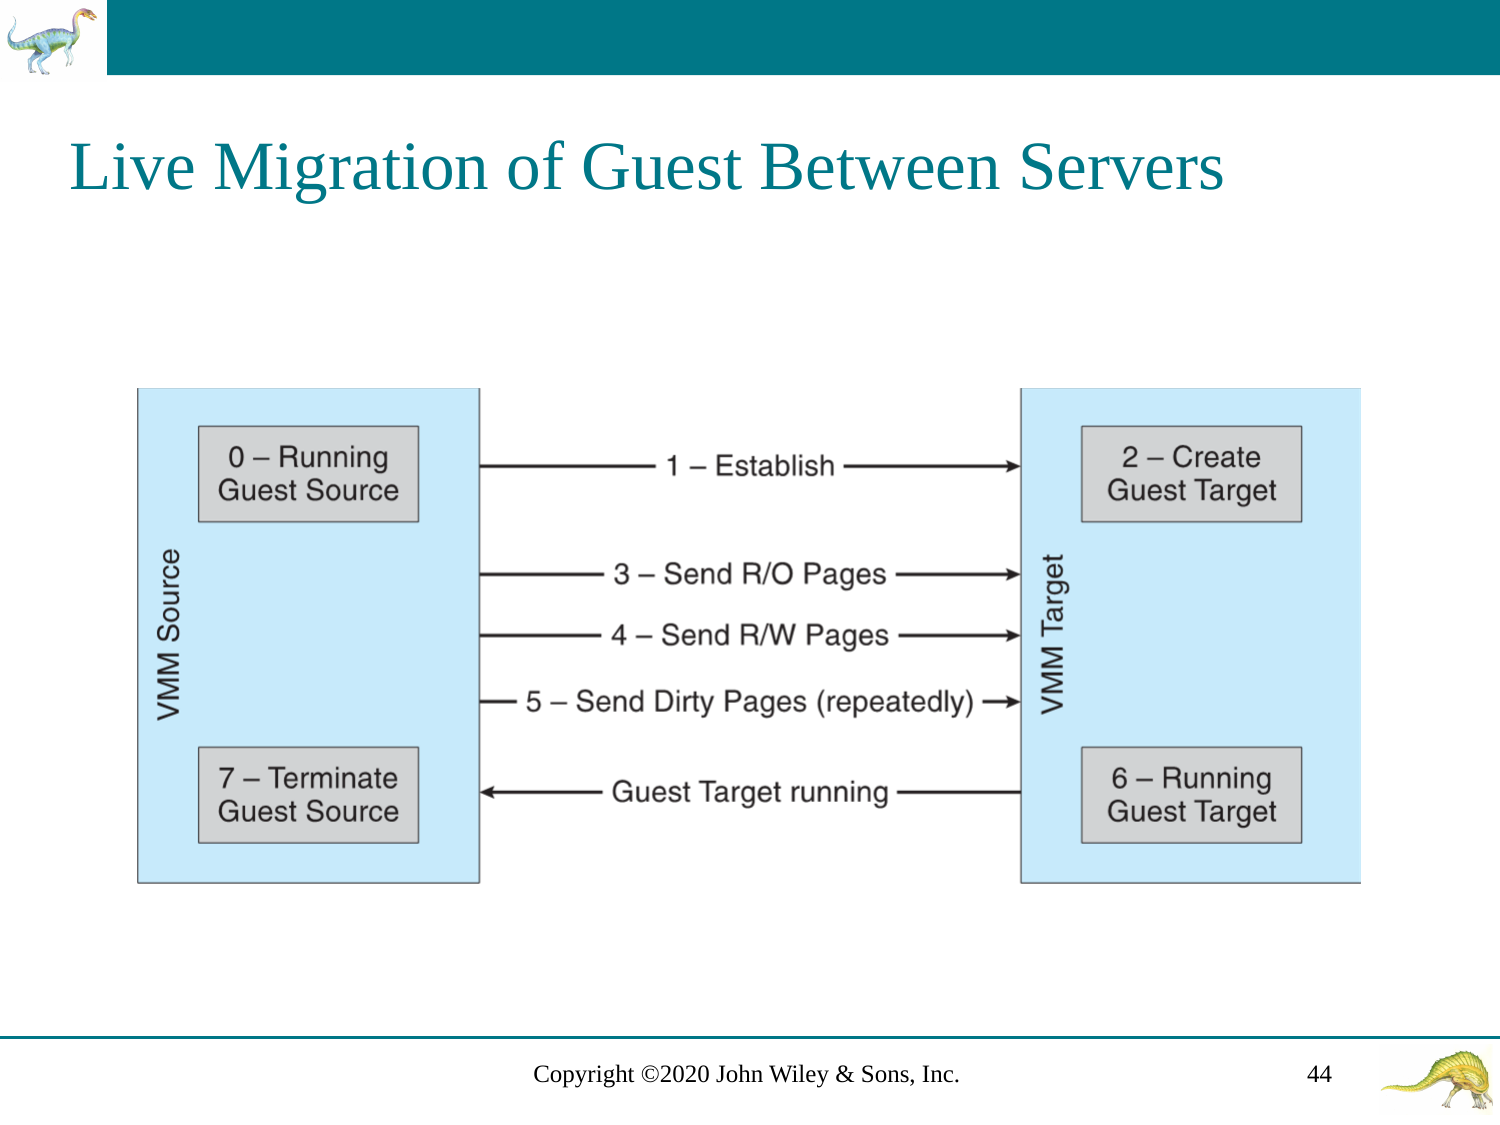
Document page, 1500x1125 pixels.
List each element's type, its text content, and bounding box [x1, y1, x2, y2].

picture [0, 0, 107, 82]
footer Copyright ©2020 John Wiley & Sons, Inc. [496, 1042, 1004, 1103]
slide_number 44 [1083, 1042, 1348, 1103]
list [137, 299, 1361, 974]
picture [1379, 1044, 1493, 1115]
title Live Migration of Guest Between Servers [54, 122, 1445, 262]
